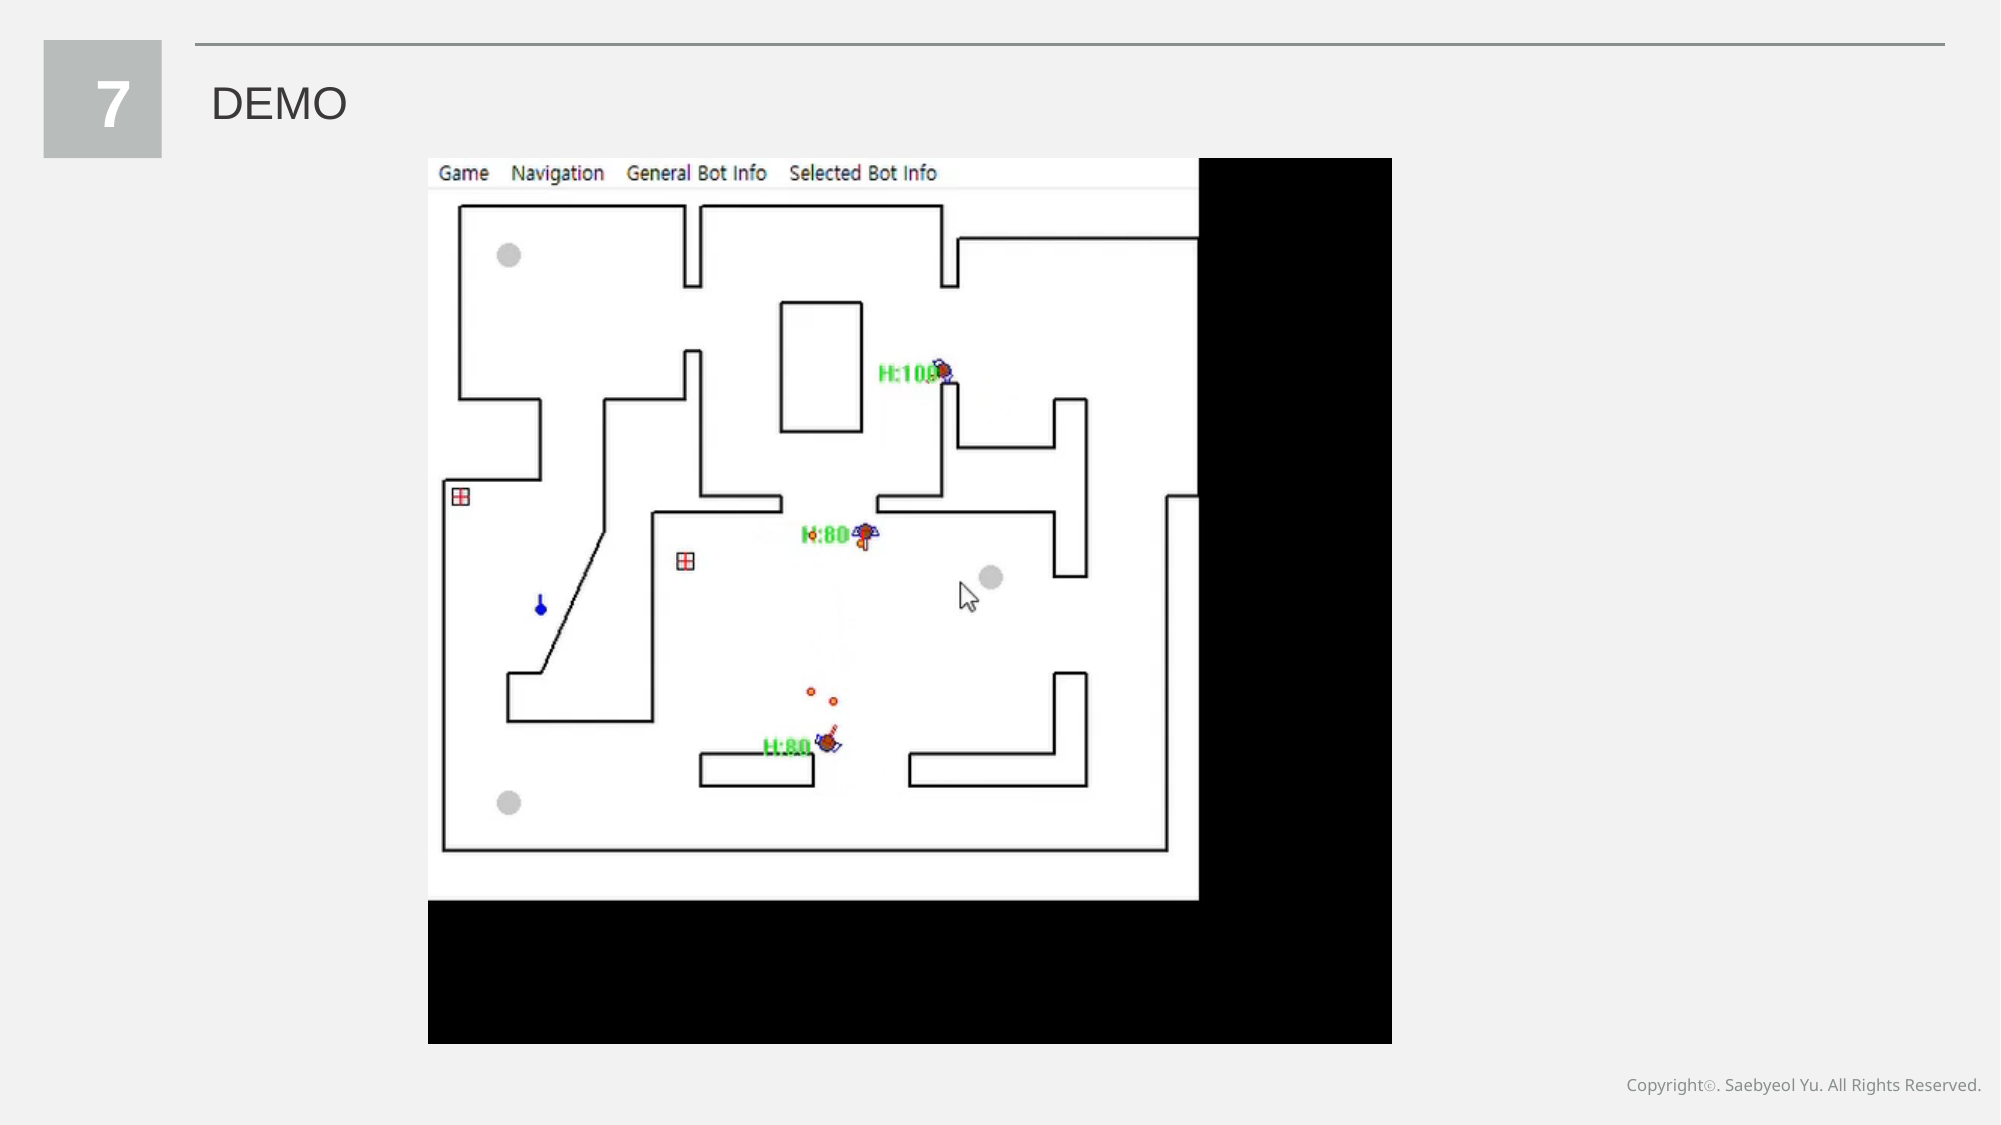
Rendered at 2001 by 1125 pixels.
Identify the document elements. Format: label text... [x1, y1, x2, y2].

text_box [194, 28, 365, 138]
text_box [427, 158, 1392, 1044]
text_box [42, 39, 163, 159]
text_box 7 [80, 52, 123, 148]
